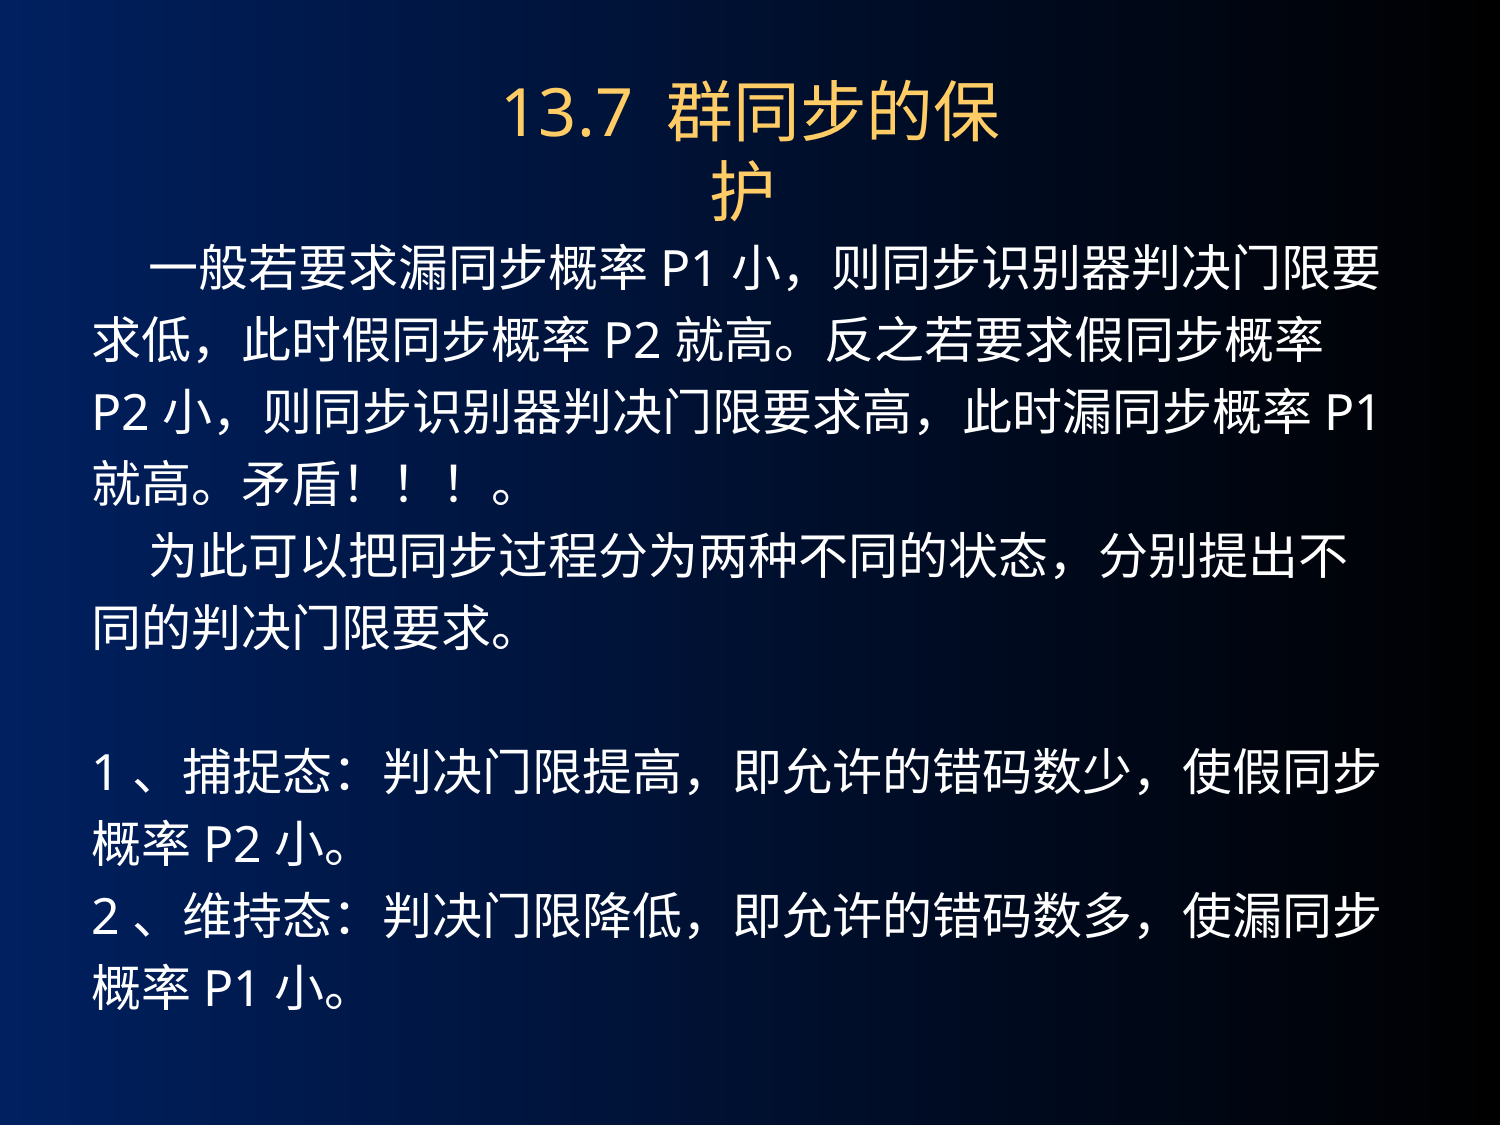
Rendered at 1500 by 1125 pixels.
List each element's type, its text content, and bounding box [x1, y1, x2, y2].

title 13.7 群同步的保护 [461, 47, 1040, 216]
text_box 一般若要求漏同步概率P1小，则同步识别器判决门限要求低，此时假同步概率P2就高。反之若要求假同步概率P2小，则同步识别器判决门限要求高，此时漏同步概率P1就高。矛盾！！！。 为此可以把同步过程分为两种不同的状态，分别提出不同的判决门限要求。 1、捕捉态：判决门限提高，即允许的错码数少，使假同步概率P2小。 2、维持态：判决门限降低，即允许的错码数多，使漏同步概率P1小。 [76, 216, 1400, 1024]
